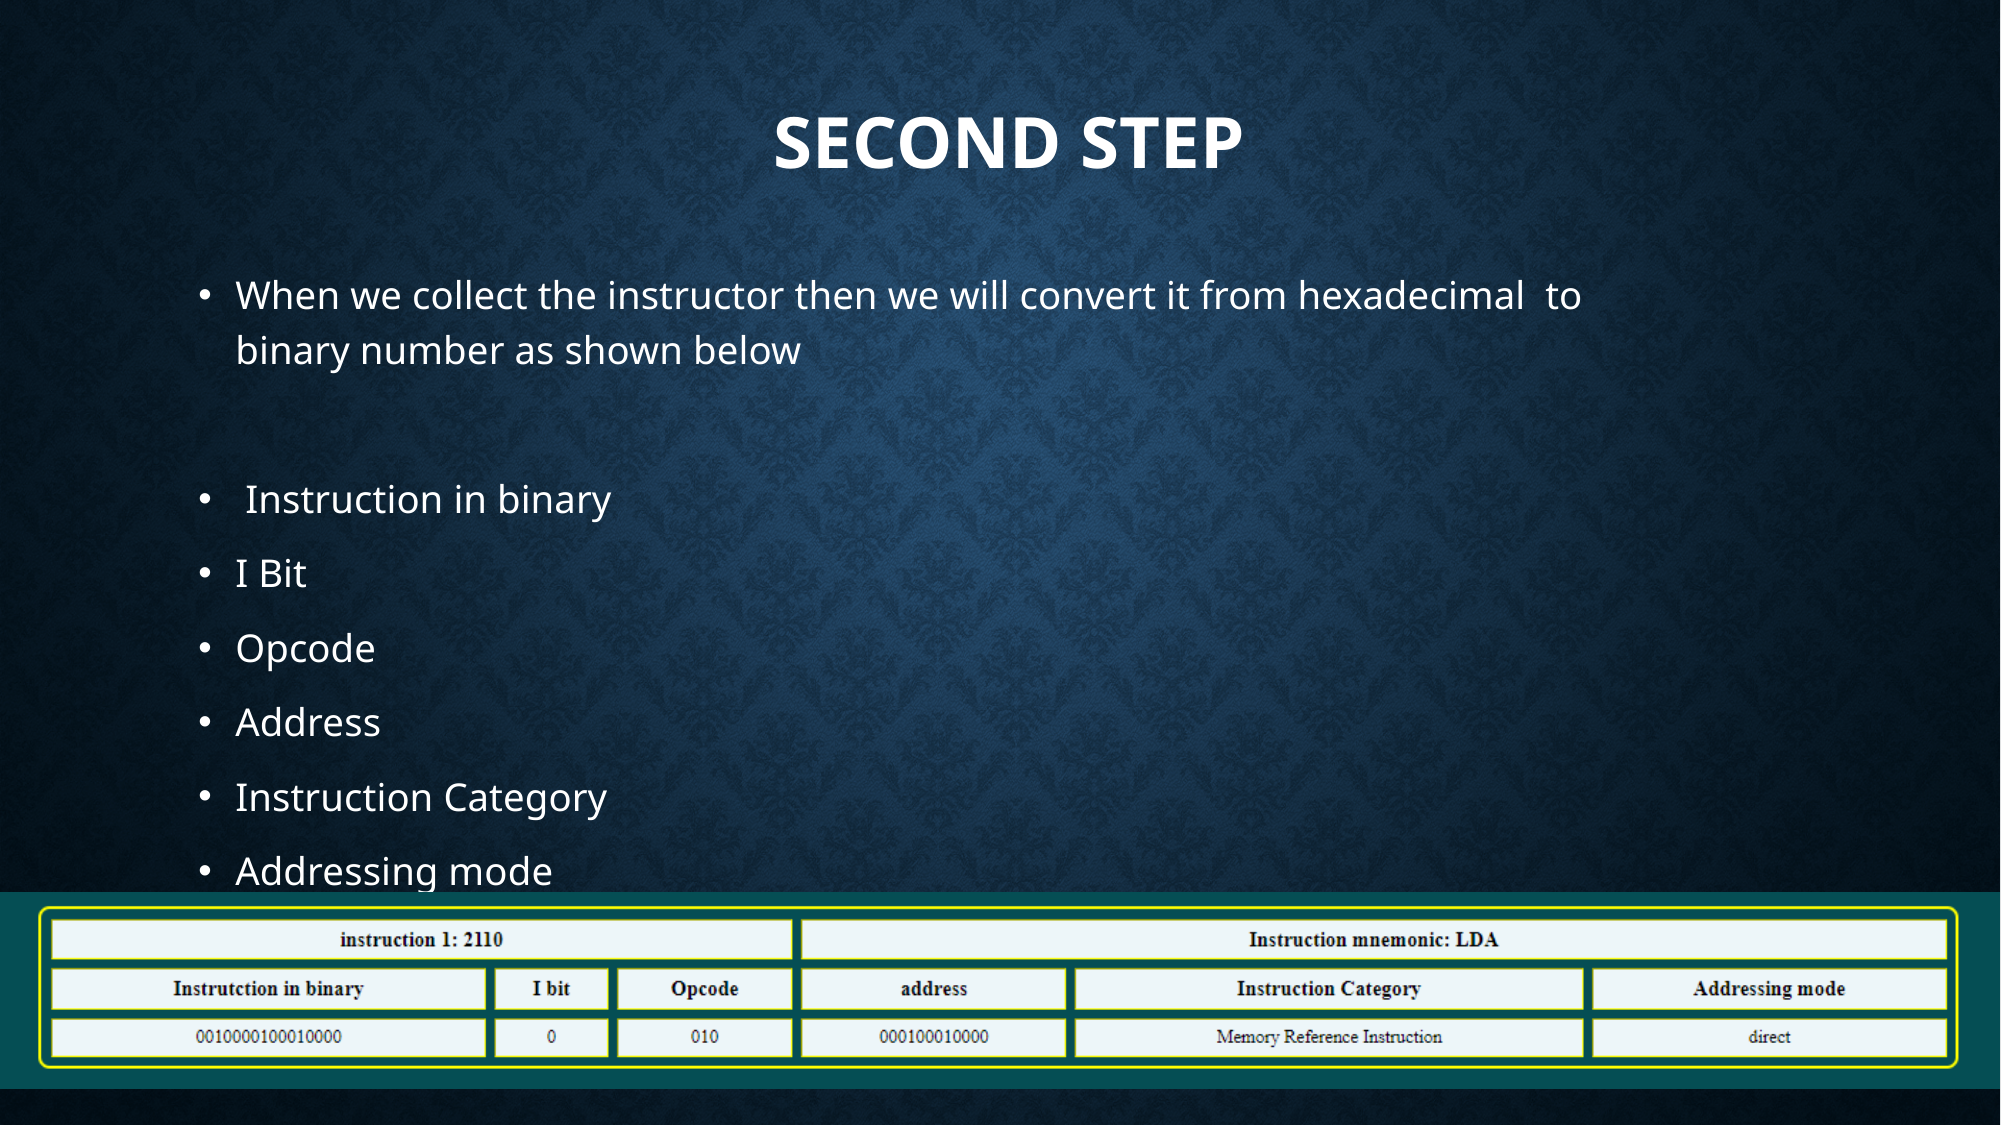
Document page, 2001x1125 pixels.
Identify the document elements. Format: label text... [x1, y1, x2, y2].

list When we collect the instructor then we will convert it from hexadecimal to binary number as shown below Instruction in binary I Bit Opcode Address Instruction Category Addressing mode [183, 254, 1636, 891]
picture [0, 892, 2000, 1089]
title Second step [204, 36, 1795, 255]
